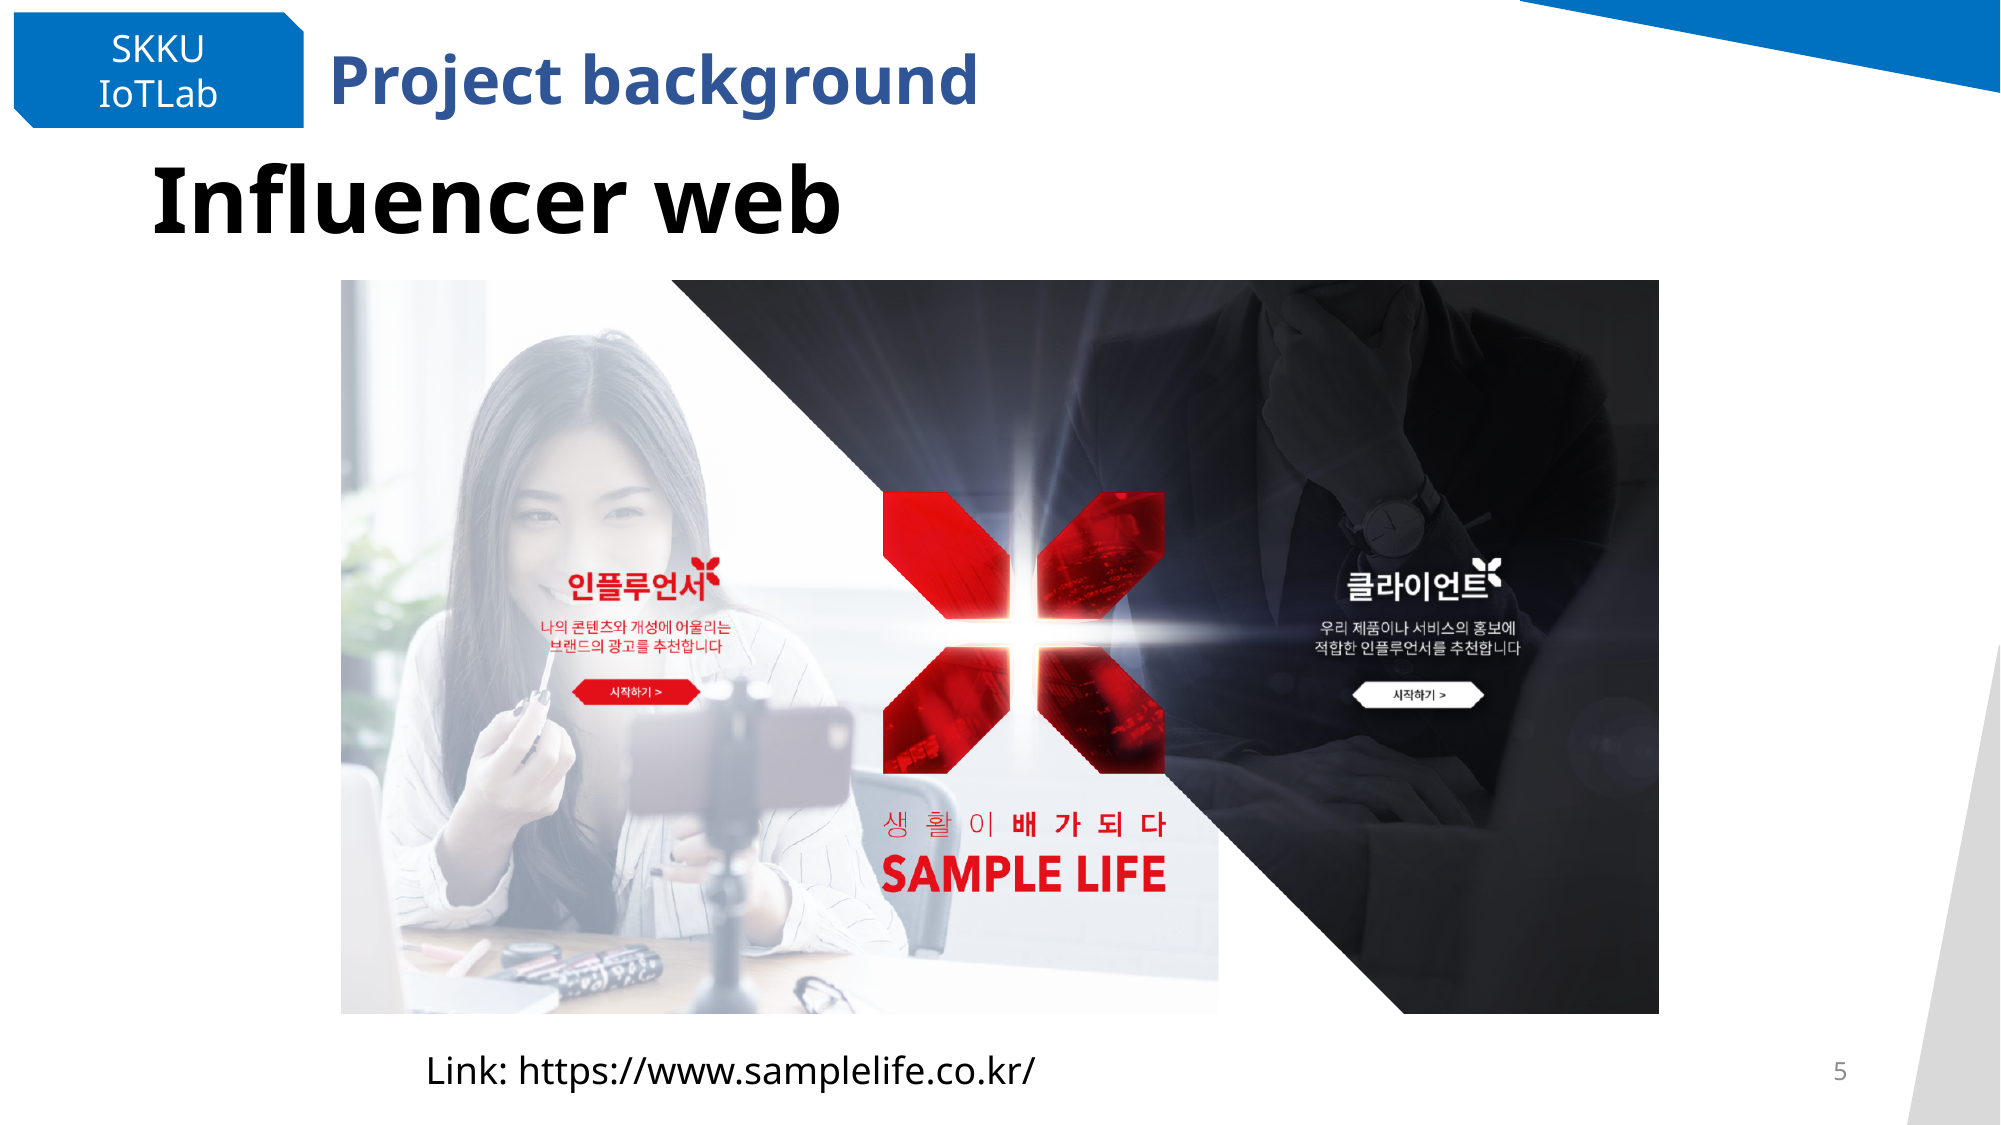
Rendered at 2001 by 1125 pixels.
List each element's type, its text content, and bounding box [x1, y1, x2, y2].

text_box Project background [313, 30, 1316, 126]
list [341, 280, 1659, 1014]
text_box Link: https://www.samplelife.co.kr/ [410, 1039, 1413, 1100]
title Influencer web [137, 142, 1863, 265]
slide_number 5 [1412, 1042, 1863, 1103]
